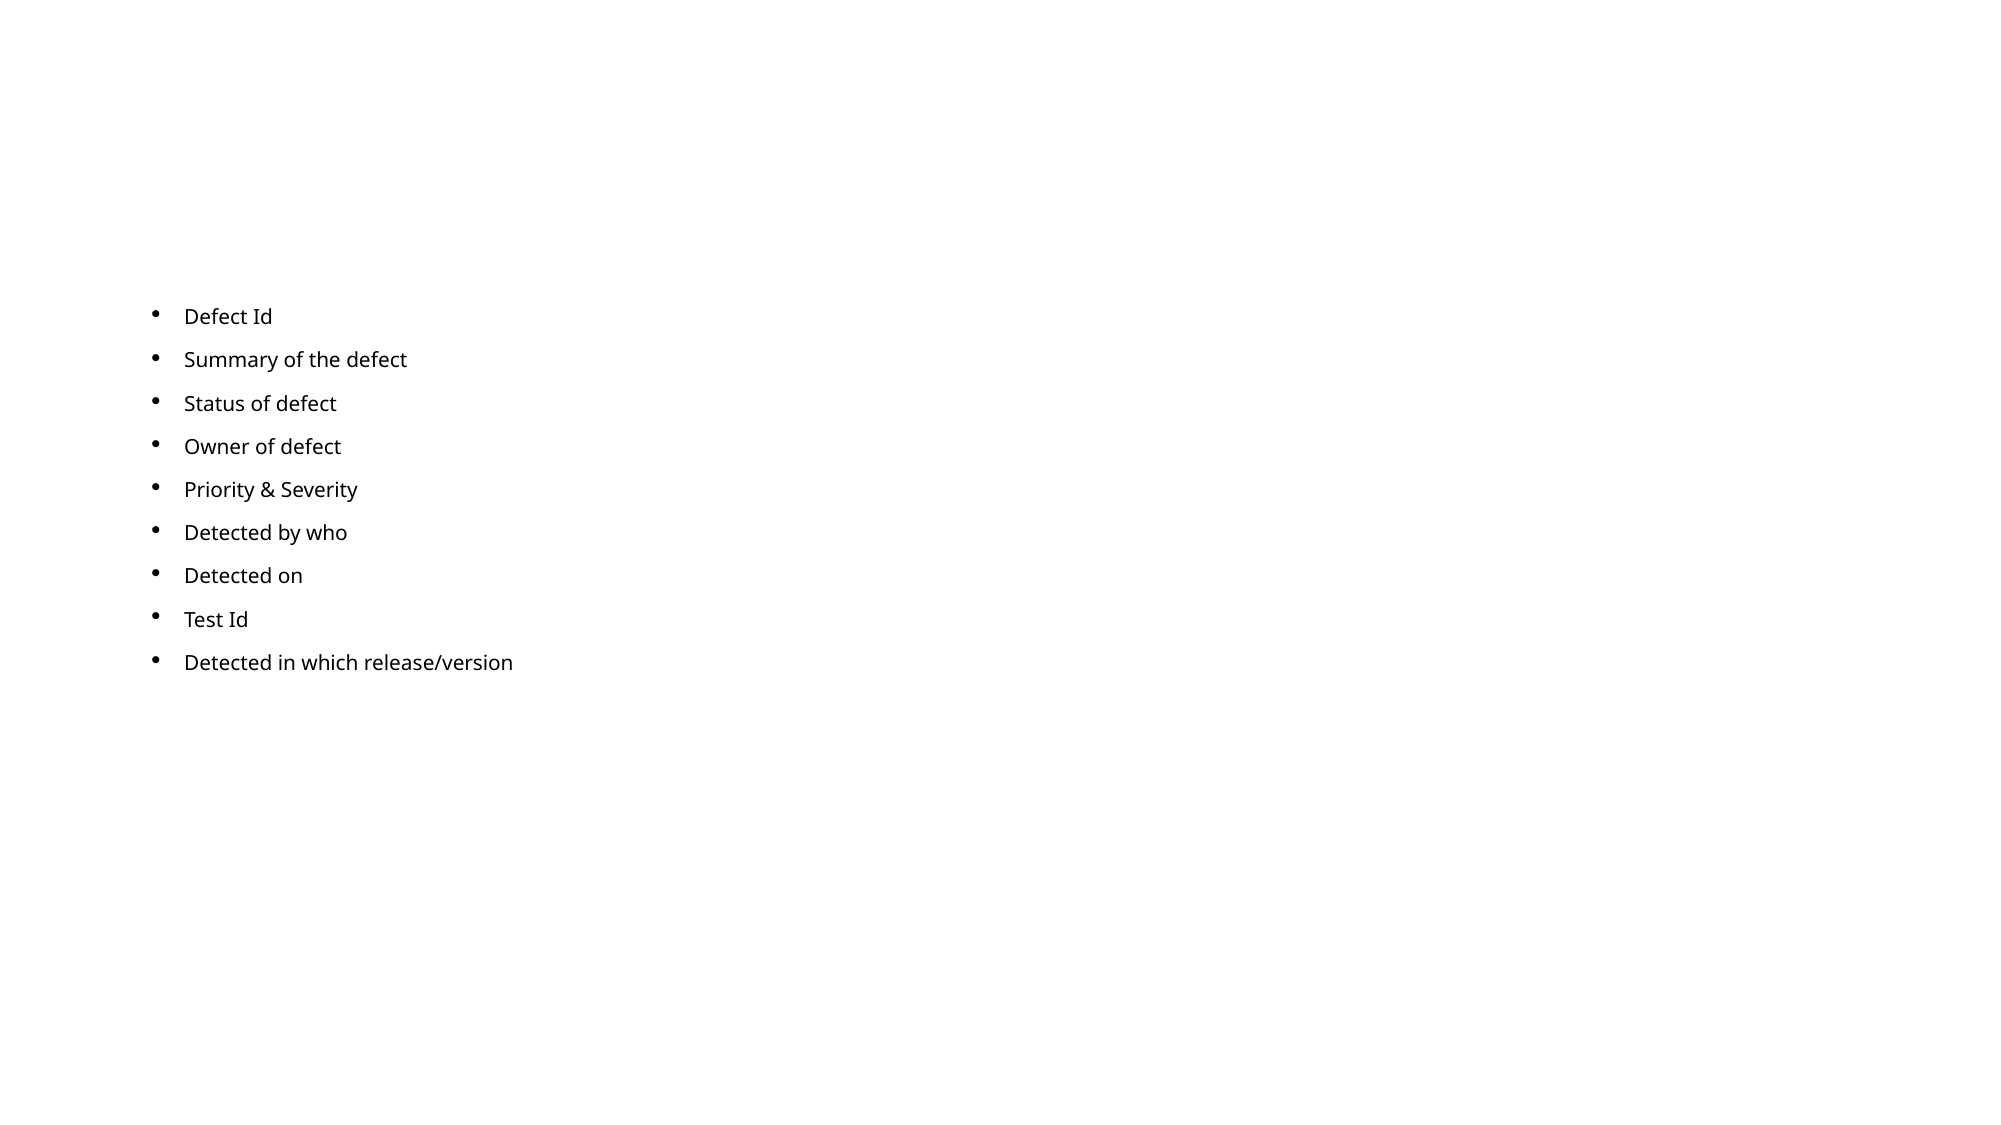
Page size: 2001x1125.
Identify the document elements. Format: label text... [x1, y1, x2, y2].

list Defect Id Summary of the defect Status of defect Owner of defect Priority & Severity Detected by who Detected on Test Id Detected in which release/version [137, 299, 1863, 1014]
